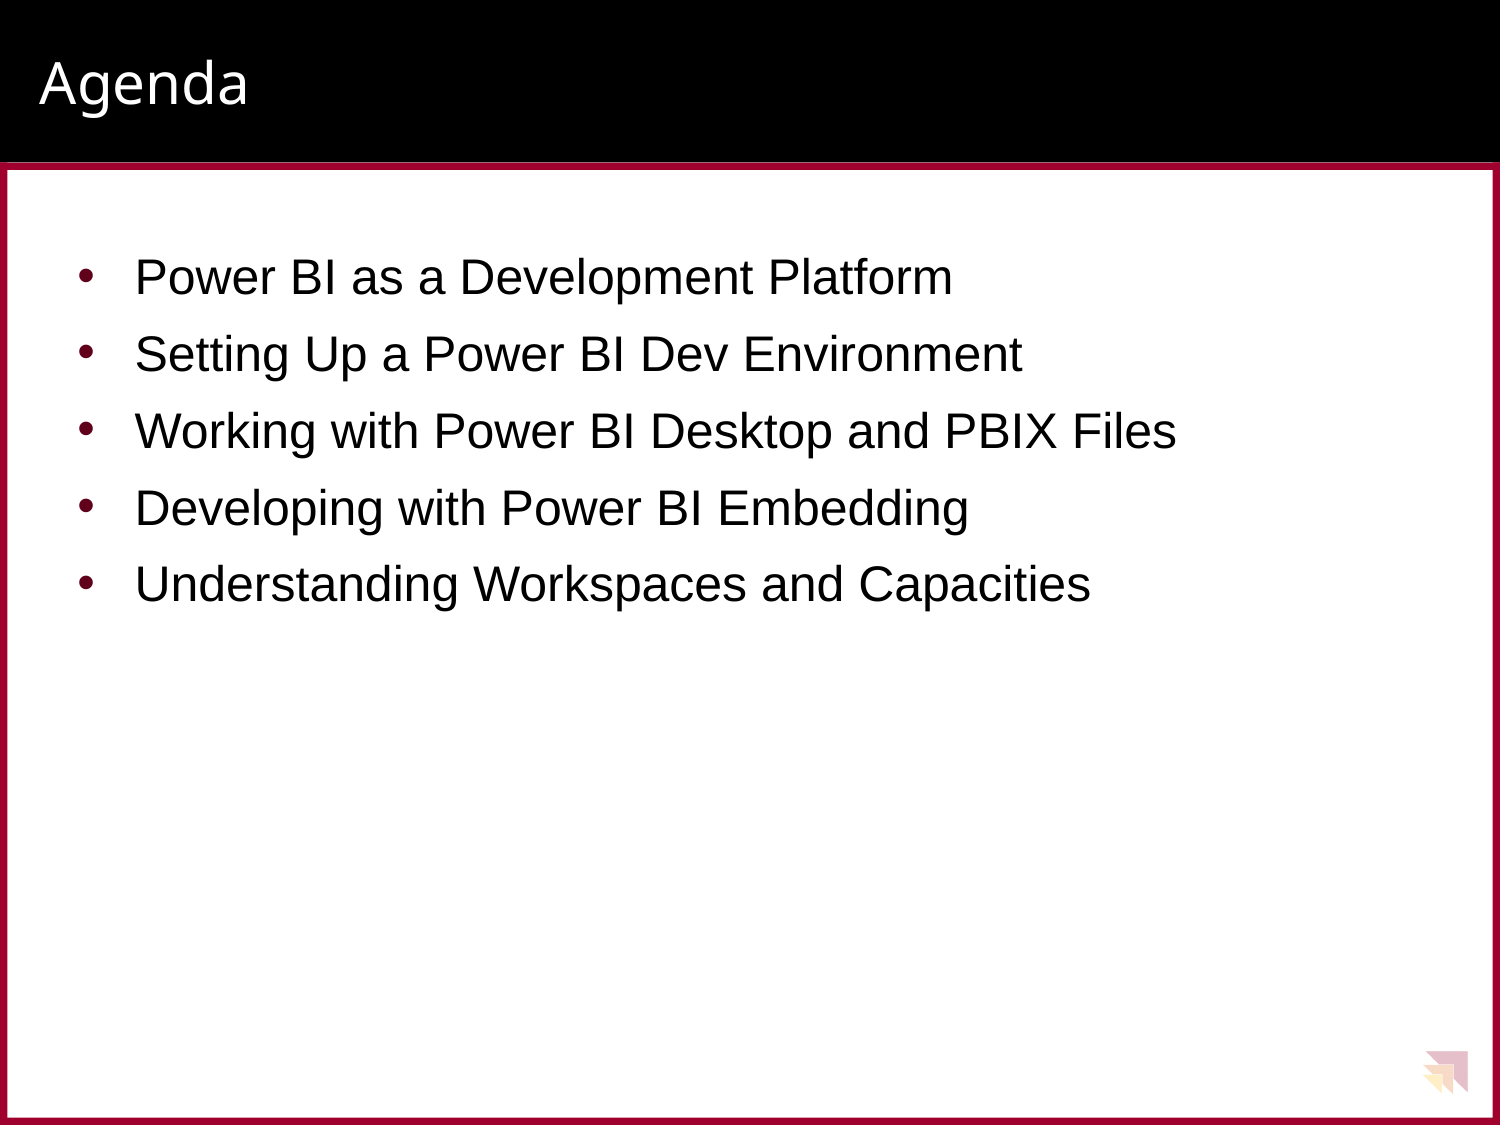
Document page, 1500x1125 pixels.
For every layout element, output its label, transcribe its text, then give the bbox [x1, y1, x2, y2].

title Agenda [24, 12, 1438, 150]
list Power BI as a Development Platform Setting Up a Power BI Dev Environment Working with Power BI Desktop and PBIX Files Developing with Power BI Embedding Understanding Workspaces and Capacities [62, 237, 1438, 1088]
